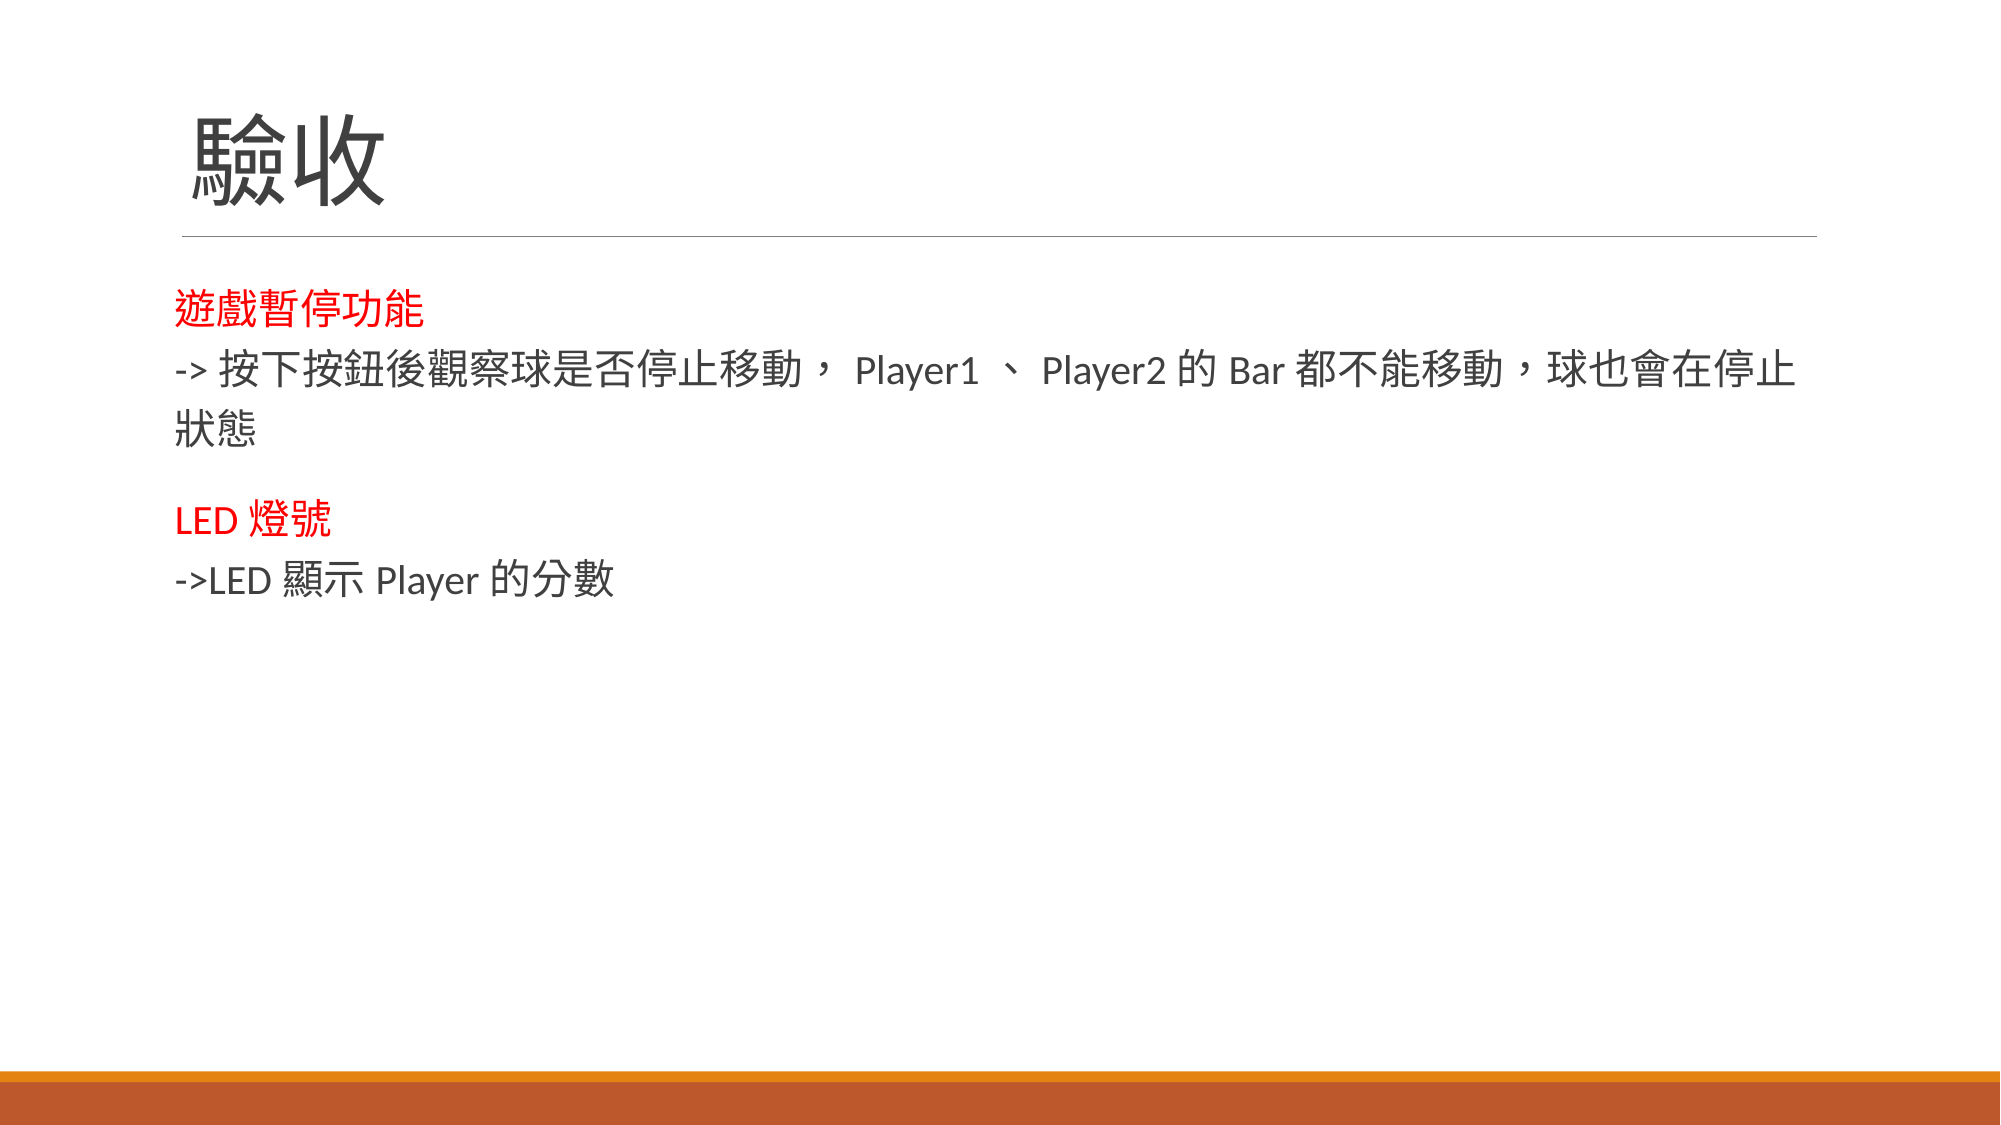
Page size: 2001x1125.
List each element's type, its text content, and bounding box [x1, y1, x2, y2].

list 遊戲暫停功能 ->按下按鈕後觀察球是否停止移動，Player1、Player2的Bar都不能移動，球也會在停止狀態 LED燈號 ->LED顯示Player的分數 [174, 265, 1825, 1085]
title 驗收 [174, 0, 1825, 227]
